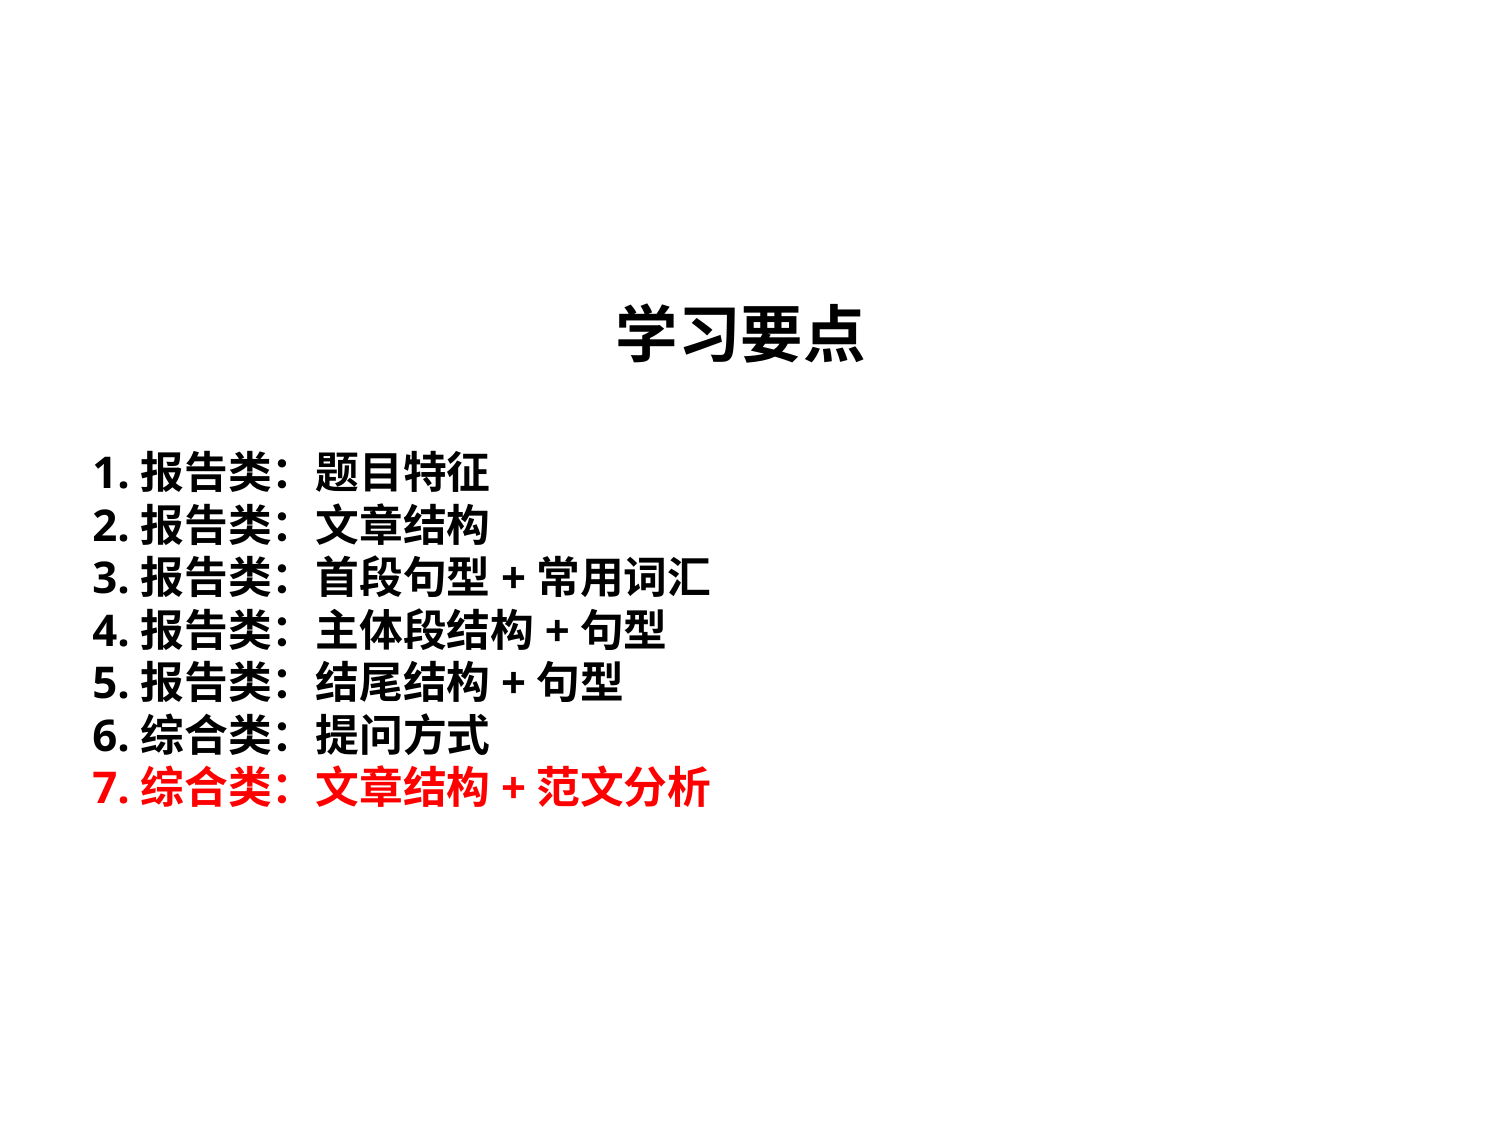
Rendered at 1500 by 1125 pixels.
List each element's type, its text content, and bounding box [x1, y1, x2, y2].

subtitle 学习要点 1.报告类：题目特征 2.报告类：文章结构 3.报告类：首段句型+常用词汇 4.报告类：主体段结构+句型 5.报告类：结尾结构+句型 6.综合类：提问方式 7.综合类：文章结构+范文分析 [83, 286, 1398, 868]
